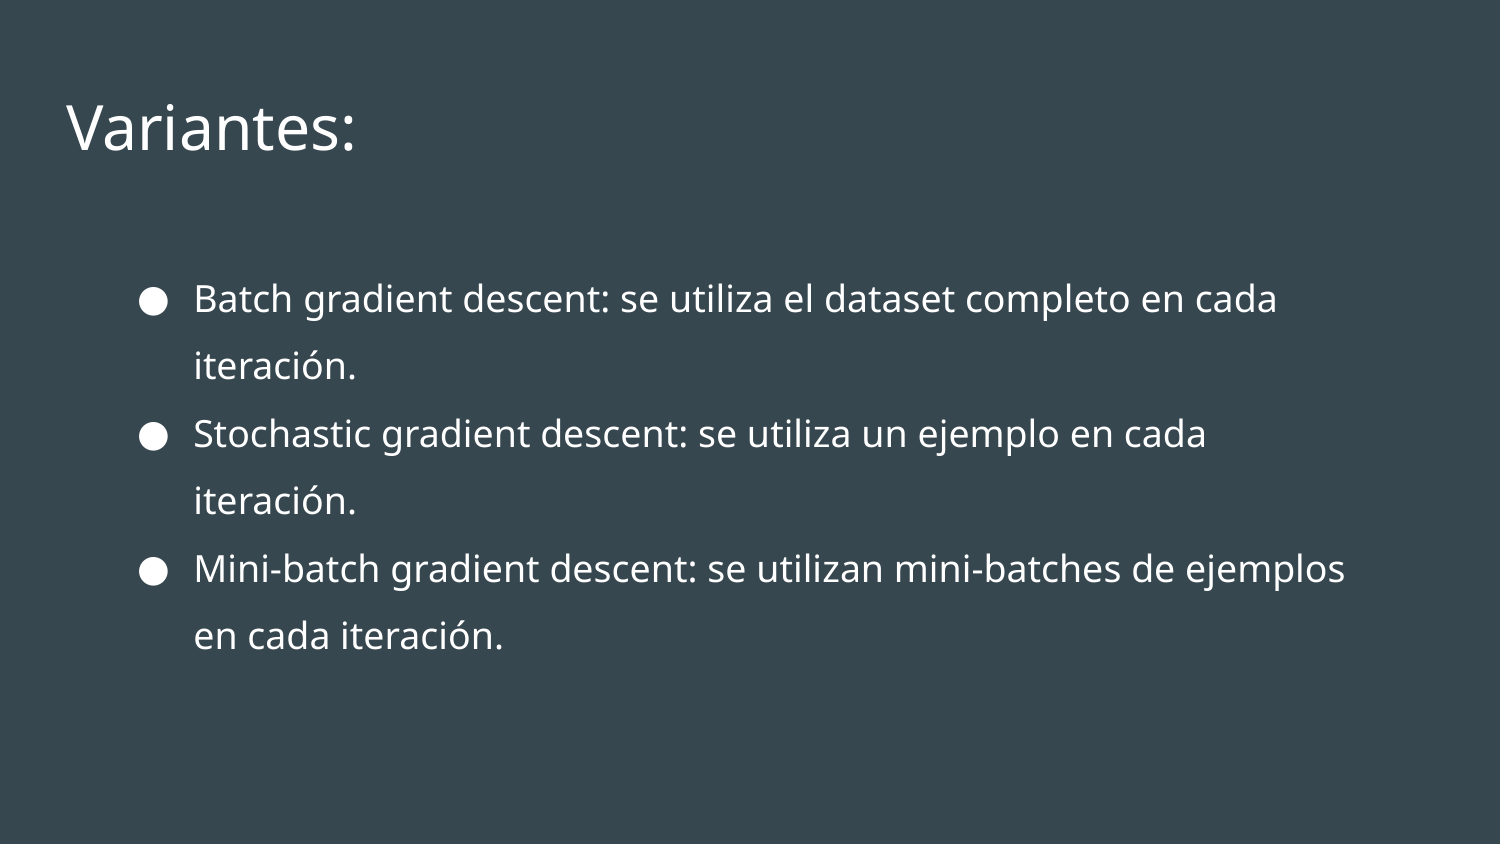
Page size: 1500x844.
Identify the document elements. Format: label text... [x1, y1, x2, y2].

text_box Batch gradient descent: se utiliza el dataset completo en cada iteración. Stochastic gradient descent: se utiliza un ejemplo en cada iteración. Mini-batch gradient descent: se utilizan mini-batches de ejemplos en cada iteración. [103, 237, 1377, 614]
title Variantes: [51, 72, 1449, 167]
